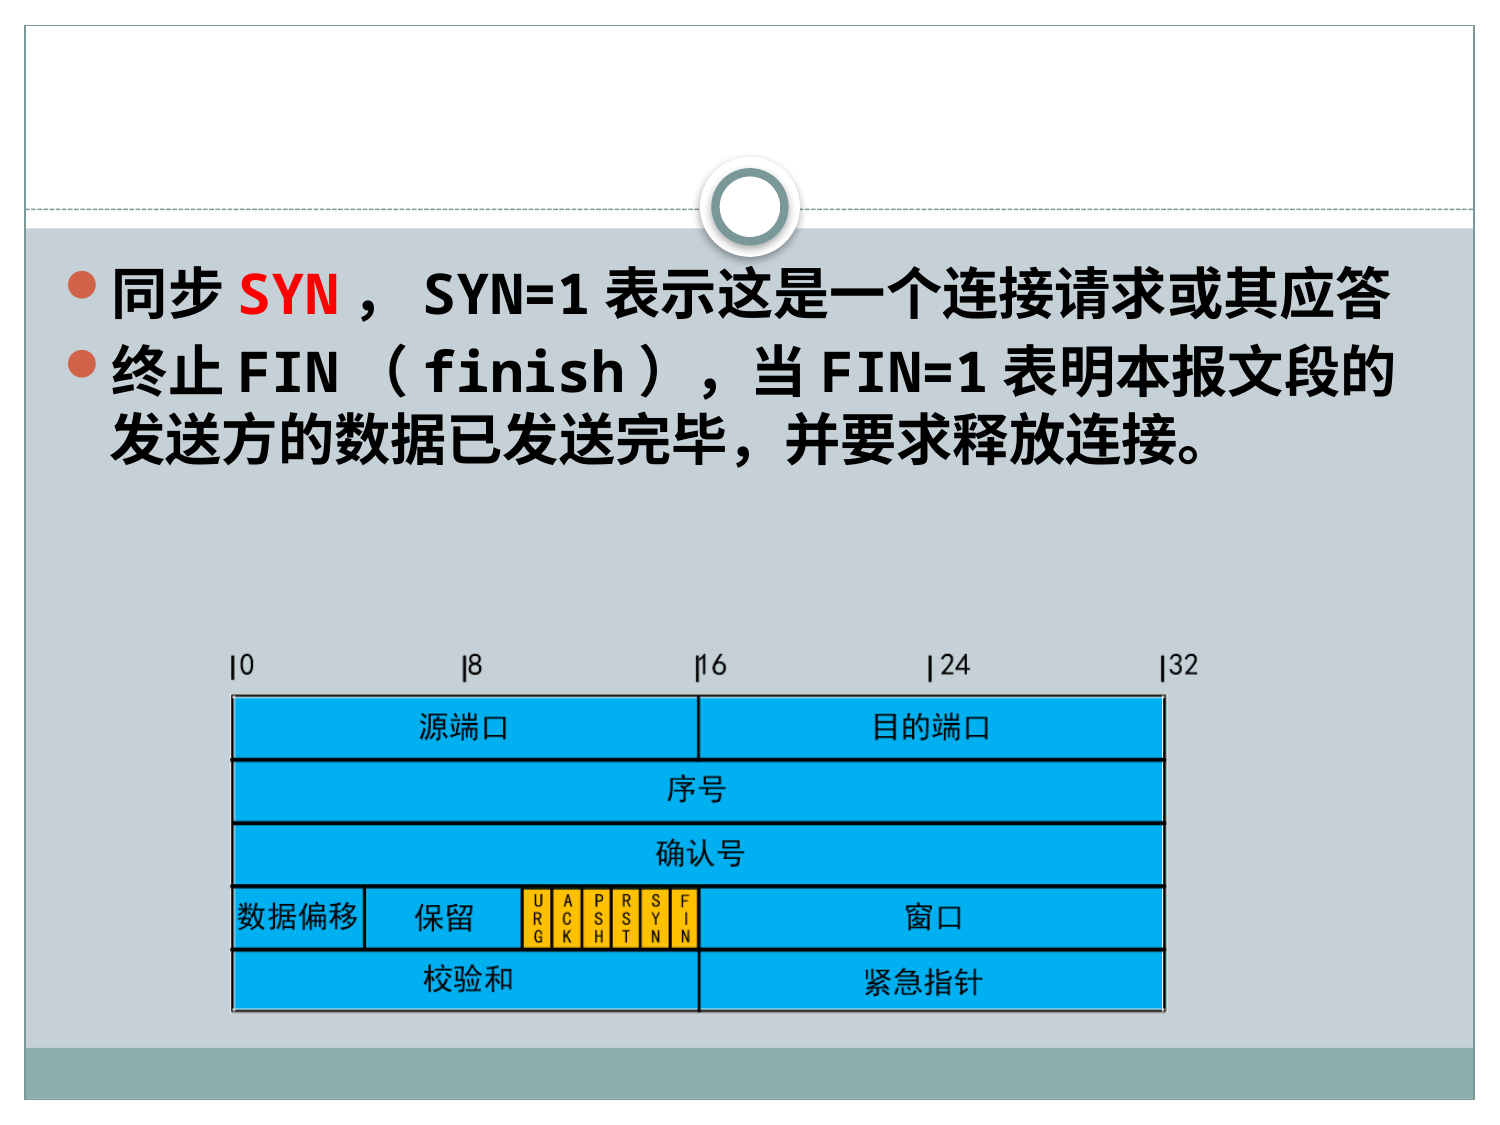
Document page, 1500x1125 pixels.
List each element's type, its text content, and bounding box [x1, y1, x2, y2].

list 同步SYN，SYN=1表示这是一个连接请求或其应答 终止FIN（finish），当FIN=1表明本报文段的发送方的数据已发送完毕，并要求释放连接。 [49, 250, 1445, 1001]
picture [182, 633, 1253, 1029]
